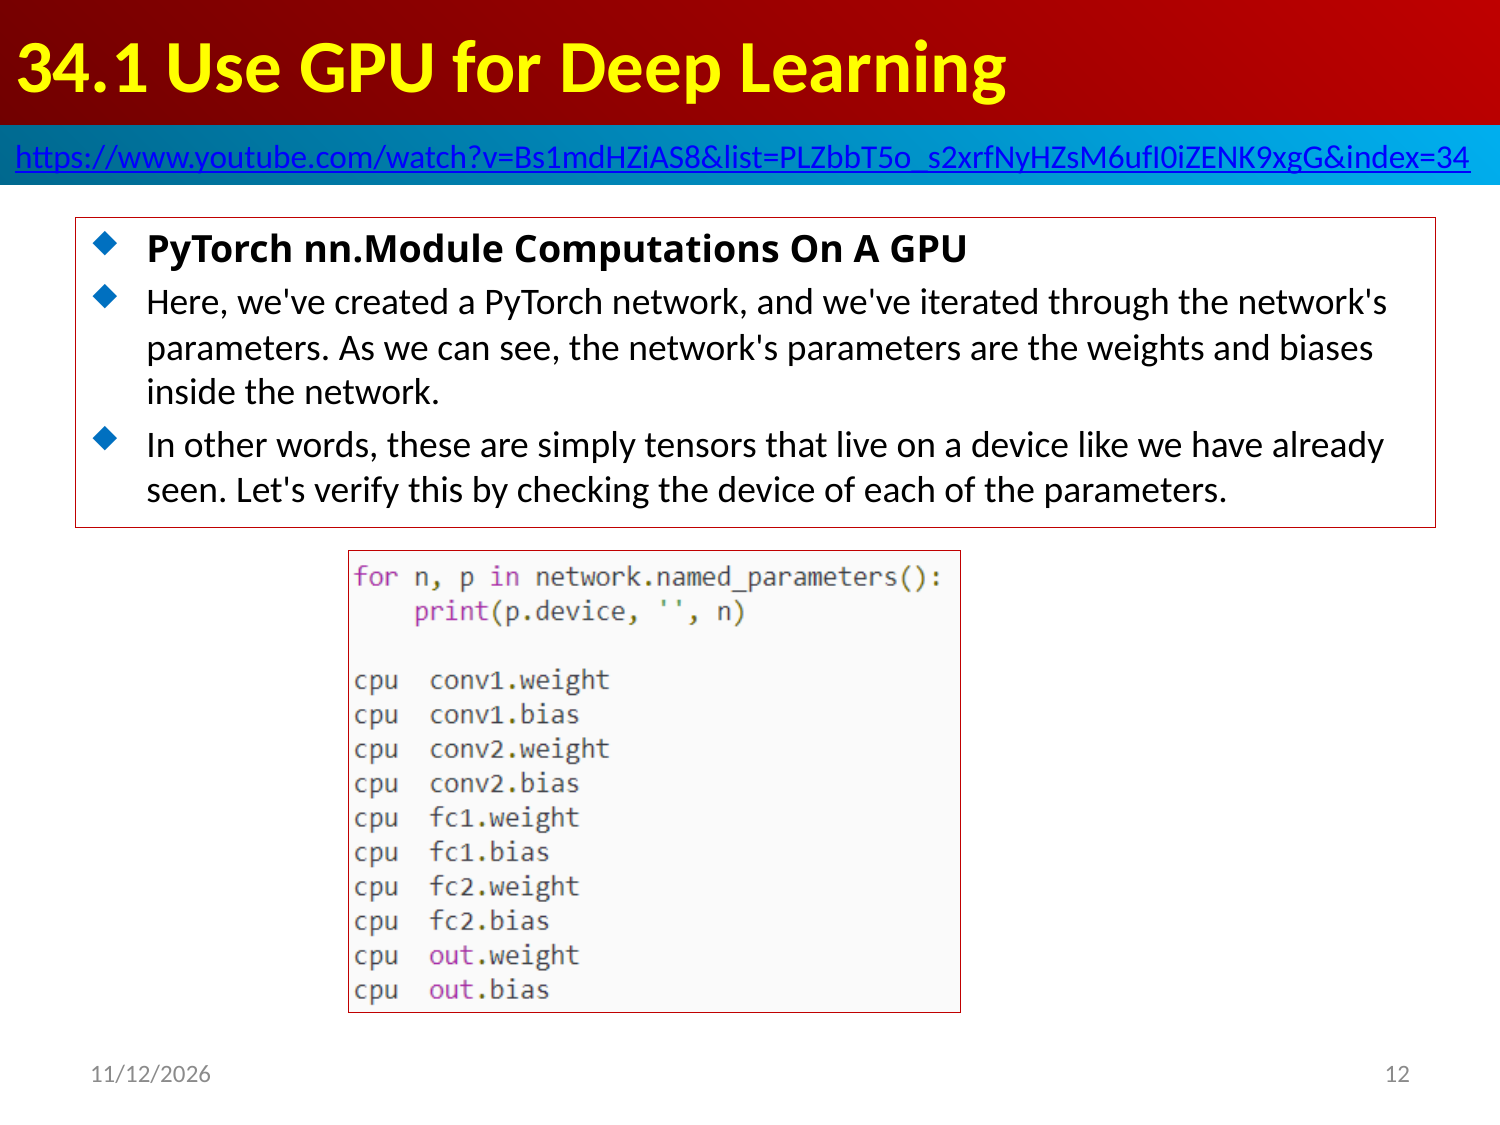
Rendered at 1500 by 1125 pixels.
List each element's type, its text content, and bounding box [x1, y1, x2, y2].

title 34.1 Use GPU for Deep Learning [0, 0, 1500, 125]
text_box https://www.youtube.com/watch?v=Bs1mdHZiAS8&list=PLZbbT5o_s2xrfNyHZsM6ufI0iZENK9xgG&index=34 [0, 125, 1500, 185]
slide_number 12 [1074, 1042, 1425, 1103]
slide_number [75, 1042, 425, 1103]
subtitle PyTorch nn.Module Computations On A GPU Here, we've created a PyTorch network, and we've iterated through the network's parameters. As we can see, the network's parameters are the weights and biases inside the network. In other words, these are simply tensors that live on a device like we have already seen. Let's verify this by checking the device of each of the parameters. [75, 217, 1436, 528]
picture [348, 550, 962, 1014]
